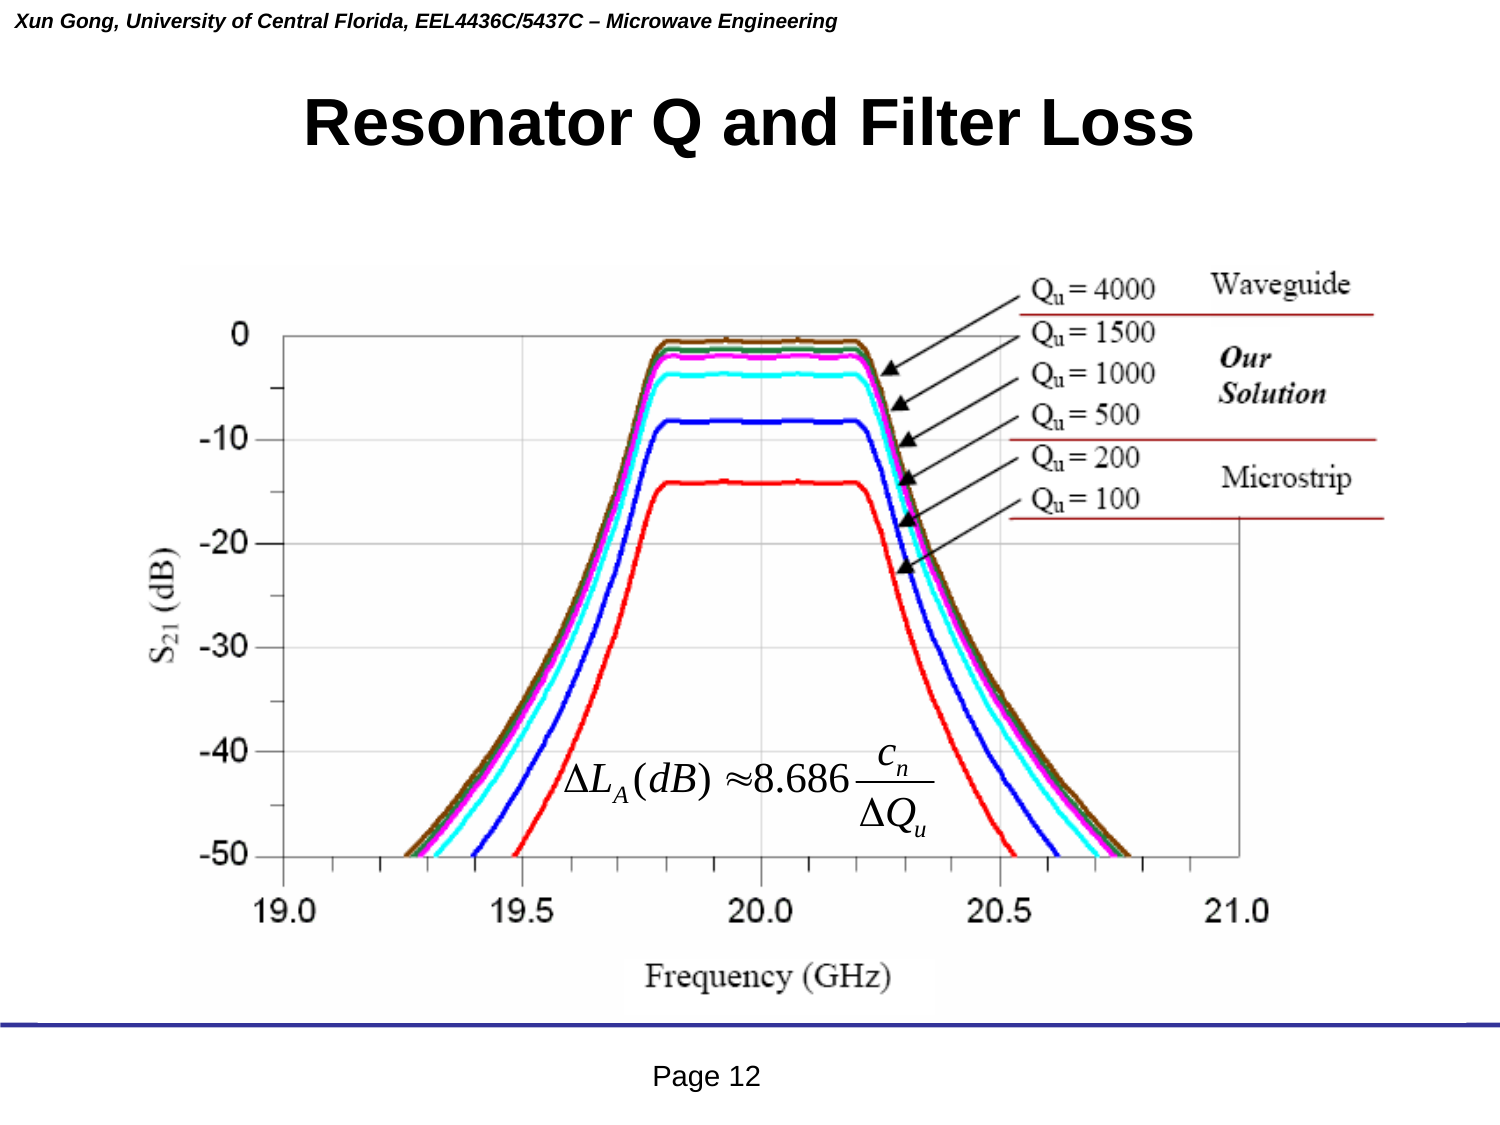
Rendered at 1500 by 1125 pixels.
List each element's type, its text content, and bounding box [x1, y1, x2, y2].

title Resonator Q and Filter Loss [75, 62, 1425, 160]
picture [37, 162, 1467, 1023]
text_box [556, 724, 945, 847]
